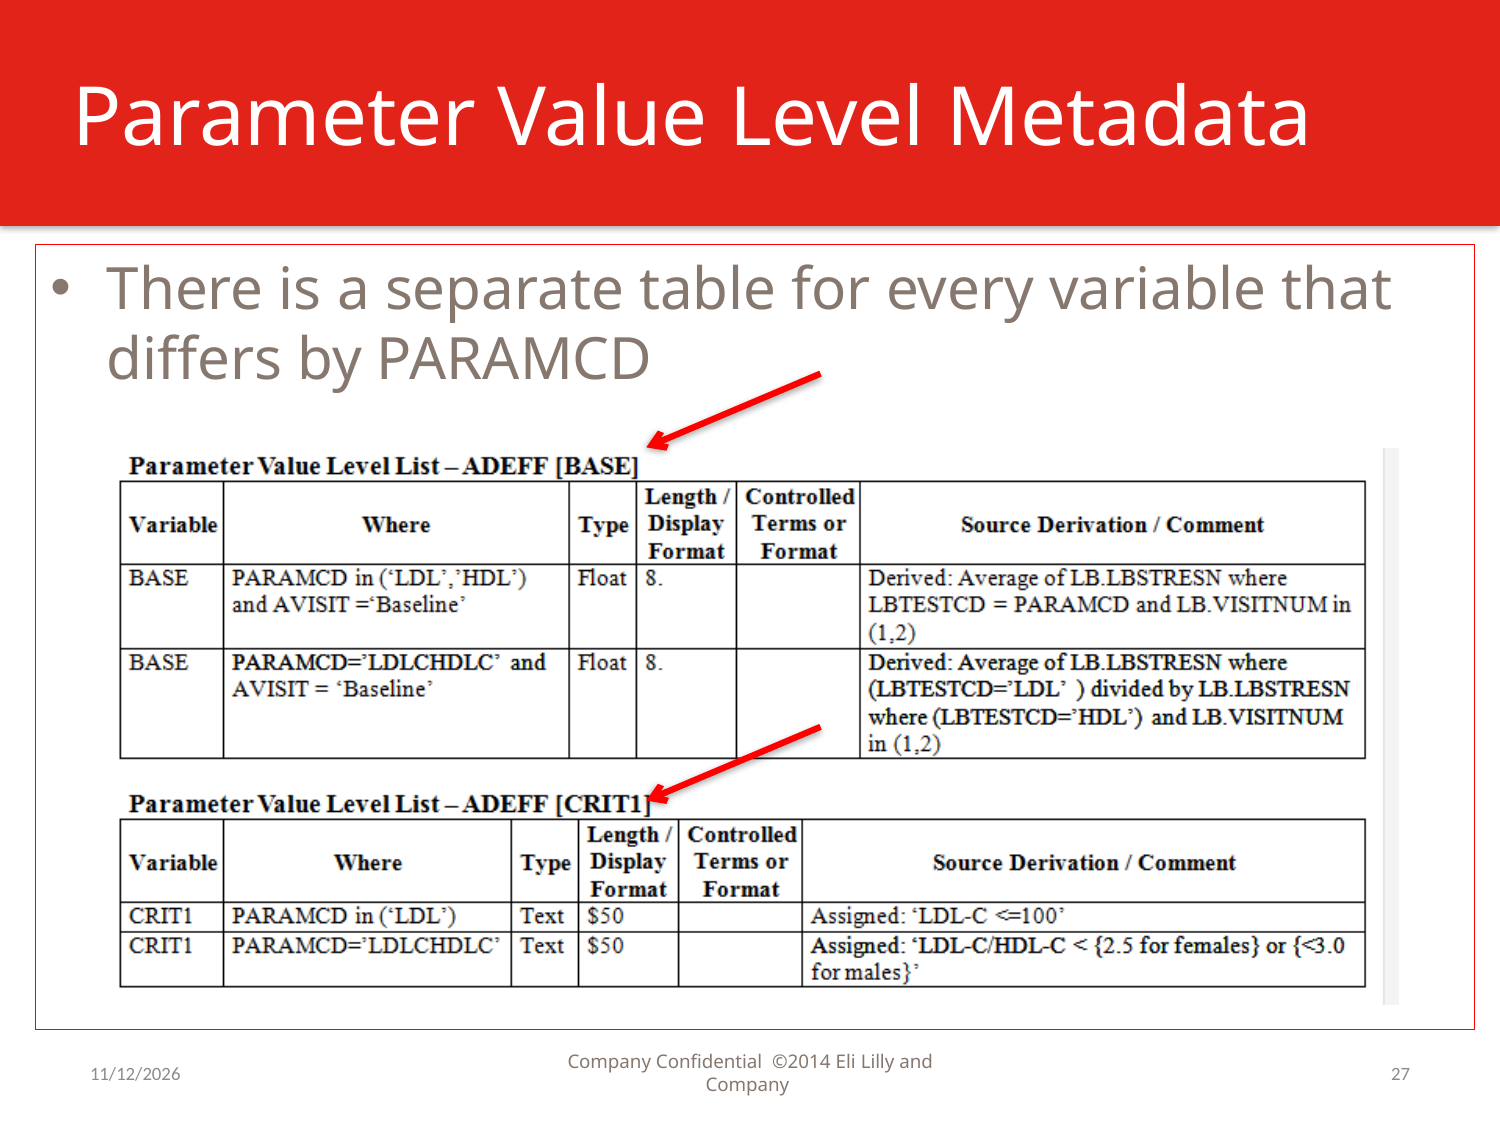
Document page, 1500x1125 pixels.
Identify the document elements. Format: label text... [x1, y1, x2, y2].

slide_number 27 [1074, 1042, 1425, 1103]
footer Company Confidential ©2014 Eli Lilly and Company [512, 1042, 988, 1103]
title Parameter Value Level Metadata [56, 19, 1450, 207]
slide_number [75, 1042, 425, 1103]
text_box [646, 726, 821, 801]
picture [111, 448, 1399, 1006]
text_box There is a separate table for every variable that differs by PARAMCD [35, 244, 1475, 1030]
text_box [646, 373, 821, 448]
